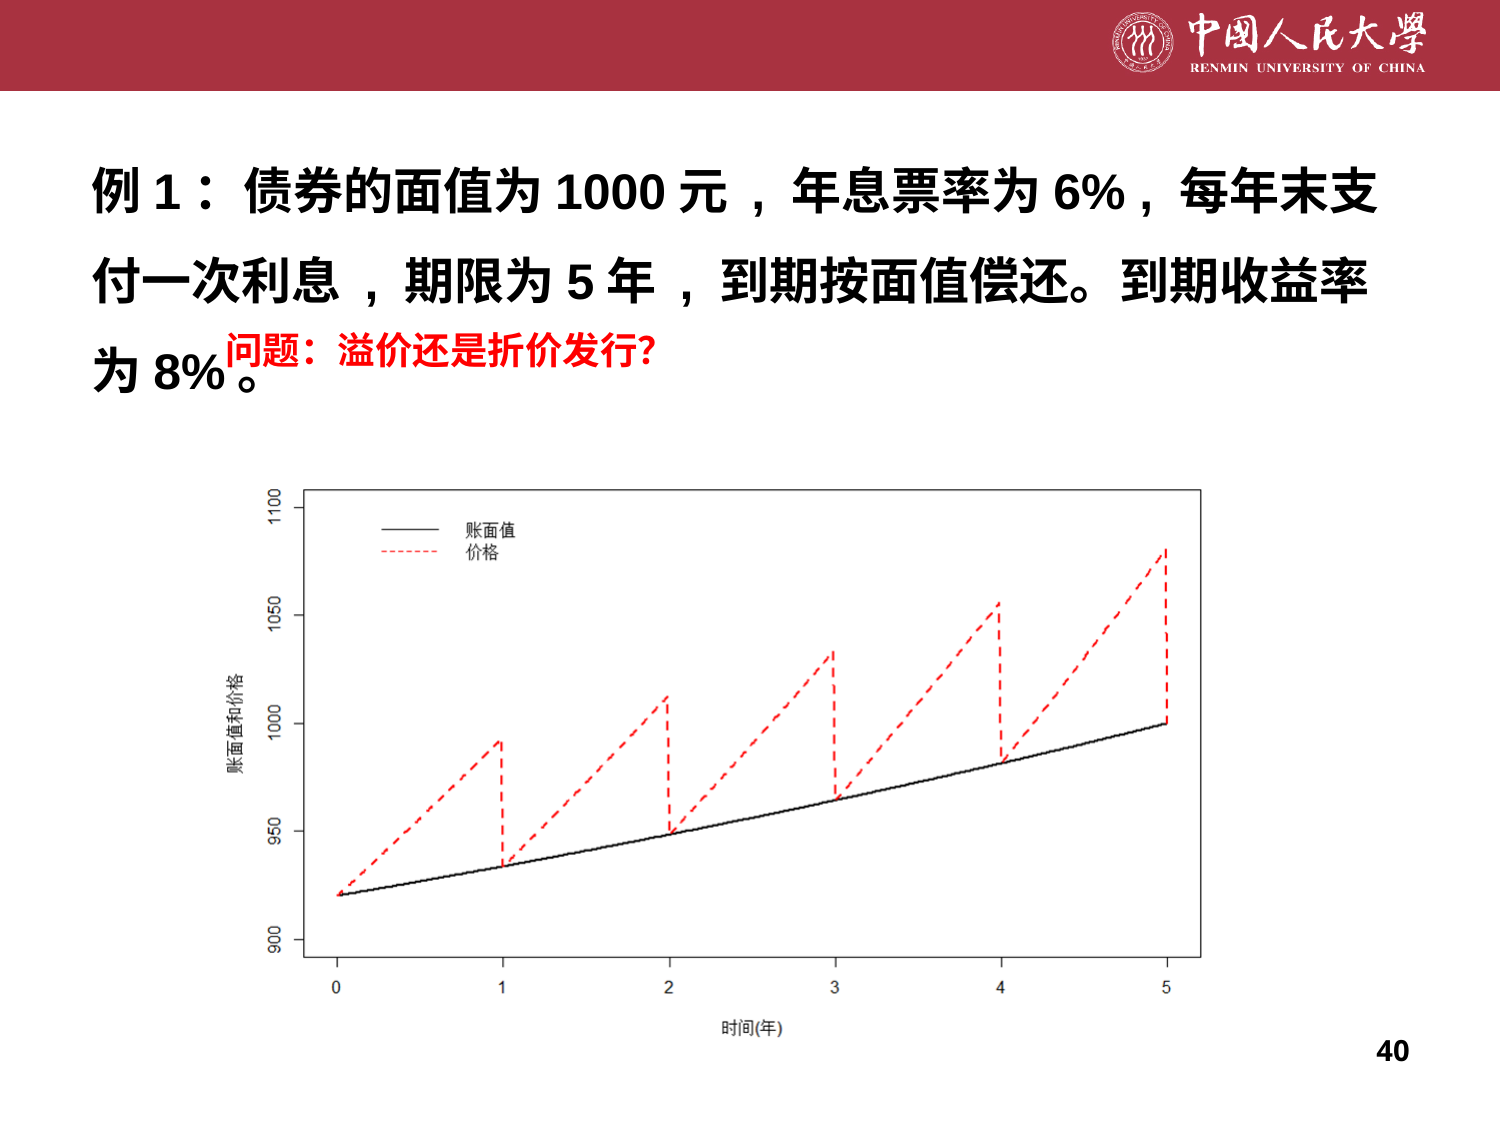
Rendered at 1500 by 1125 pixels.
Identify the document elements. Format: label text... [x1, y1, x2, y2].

picture [222, 408, 1243, 1060]
slide_number 40 [1074, 1024, 1425, 1103]
text_box 例1：债券的面值为1000元 , 年息票率为6% , 每年末支付一次利息 , 期限为5年 , 到期按面值偿还。到期收益率为8%。 [76, 122, 1400, 408]
text_box 问题：溢价还是折价发行？ [210, 319, 691, 380]
picture [0, 0, 1500, 91]
